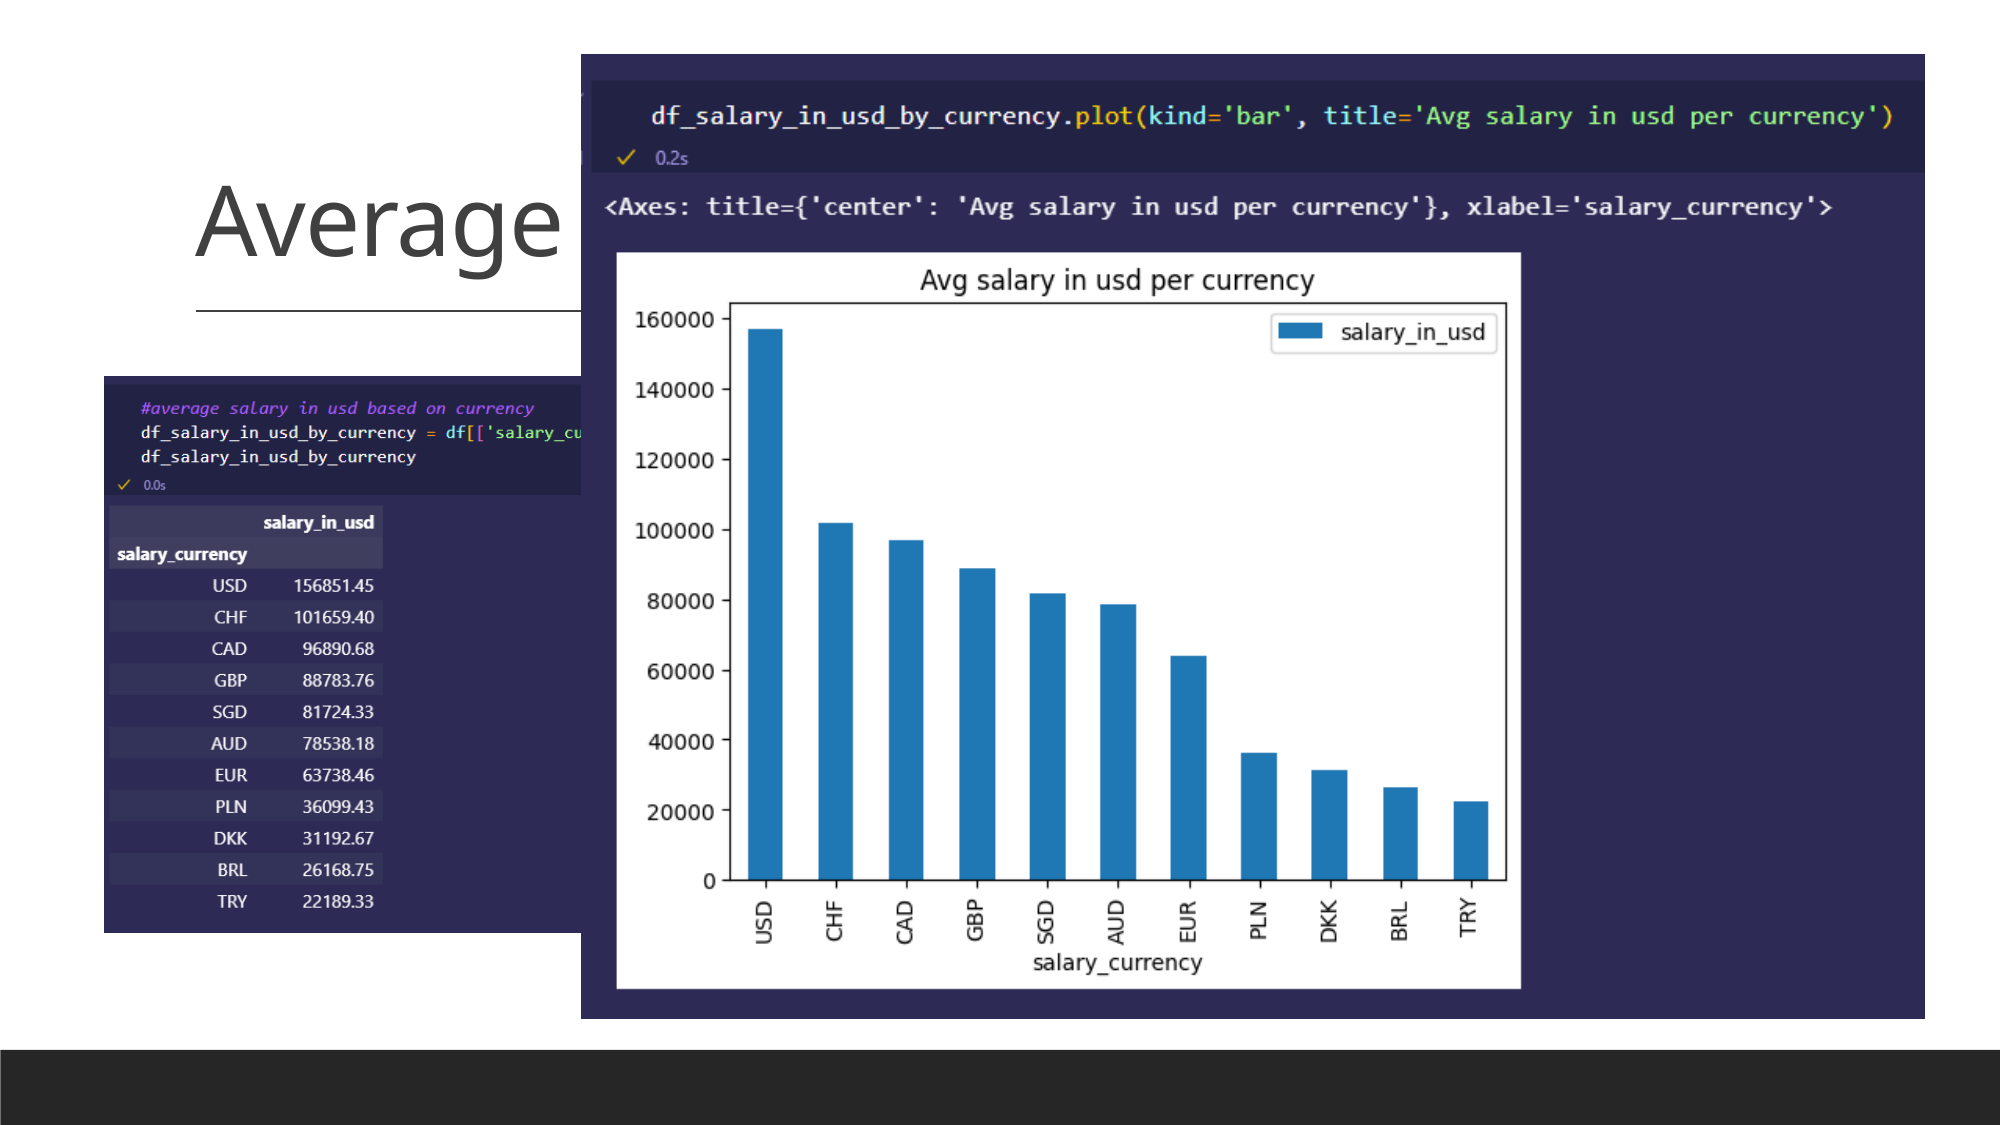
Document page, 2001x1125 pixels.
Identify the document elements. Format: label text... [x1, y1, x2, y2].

title Average salary based in currency [180, 47, 1830, 285]
picture [103, 54, 1925, 1020]
